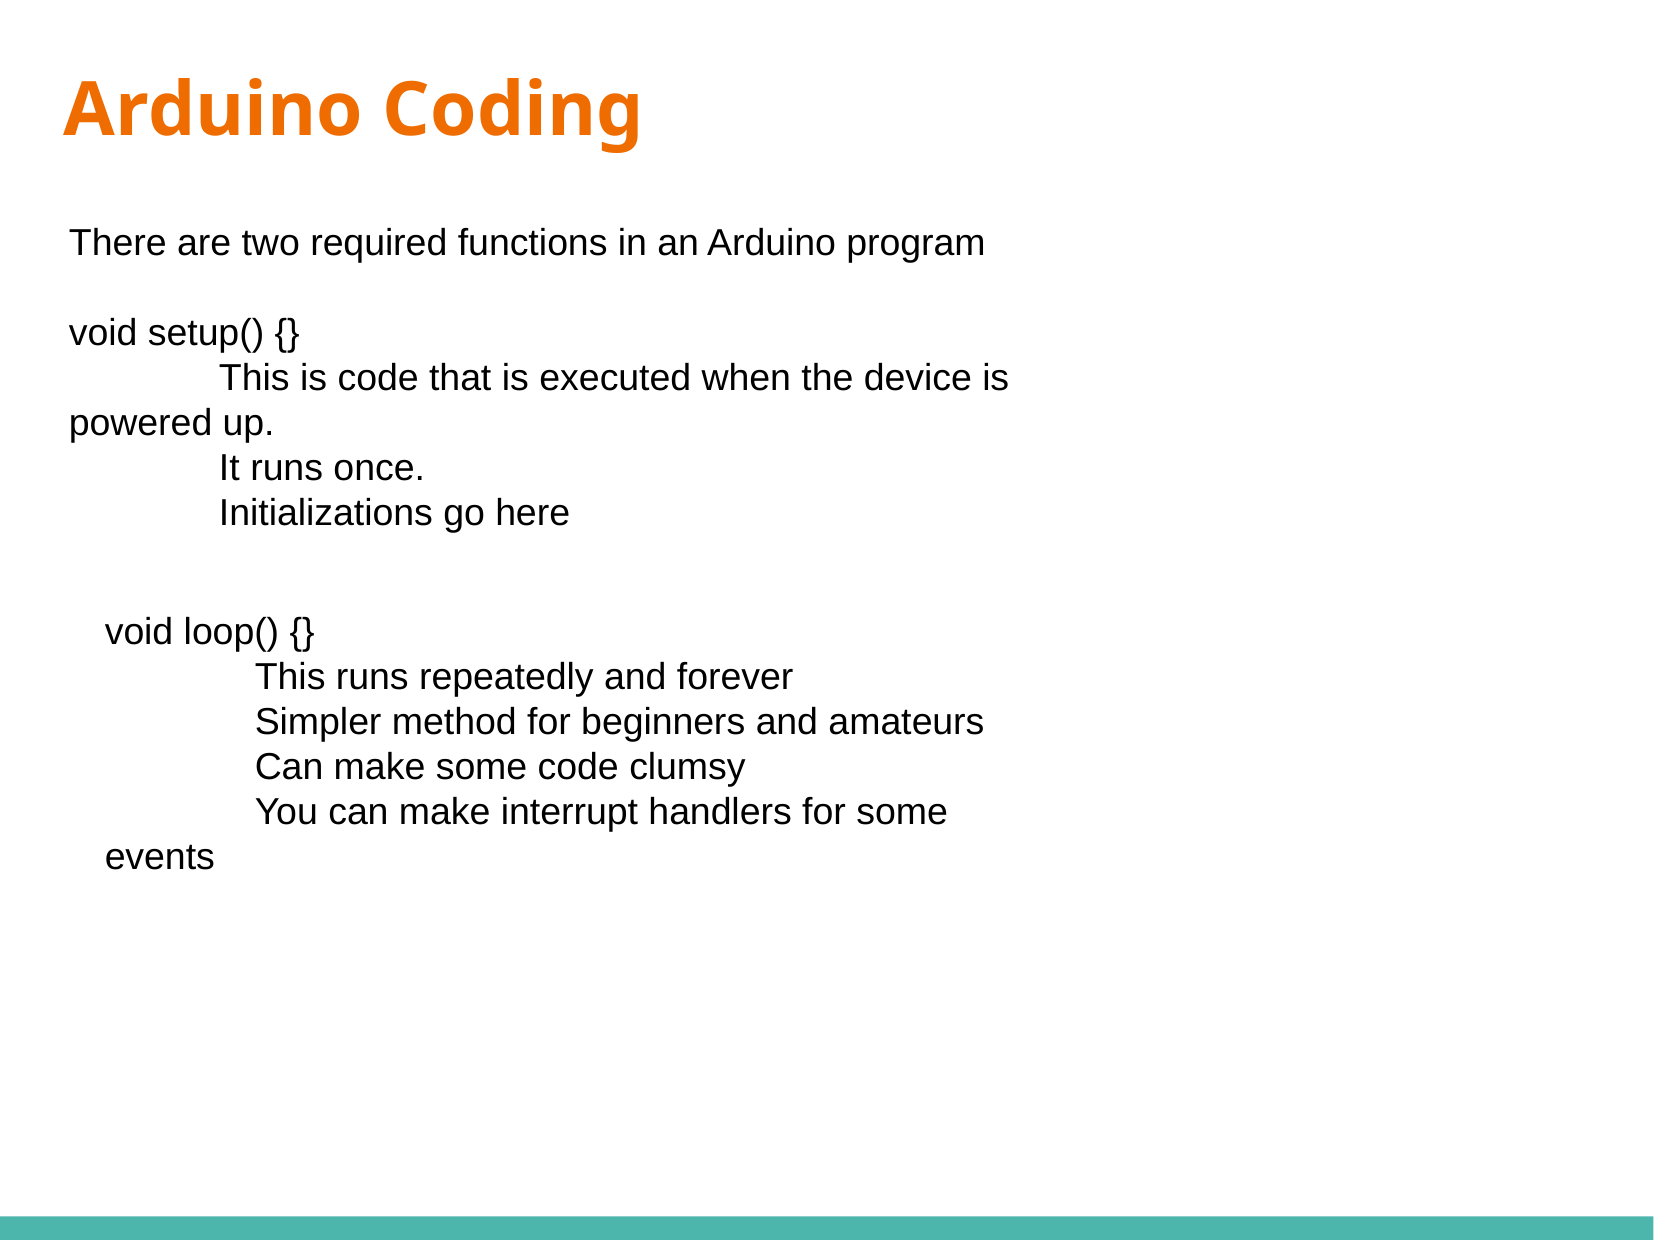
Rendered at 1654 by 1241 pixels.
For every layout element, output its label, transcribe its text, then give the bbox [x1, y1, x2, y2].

text_box void loop() {} This runs repeatedly and forever Simpler method for beginners and amateurs Can make some code clumsy You can make interrupt handlers for some events [89, 599, 1009, 825]
text_box Arduino Coding [49, 44, 1590, 165]
text_box [44, 305, 1586, 1102]
text_box There are two required functions in an Arduino program void setup() {} This is code that is executed when the device is powered up. It runs once. Initializations go here [54, 210, 1166, 477]
